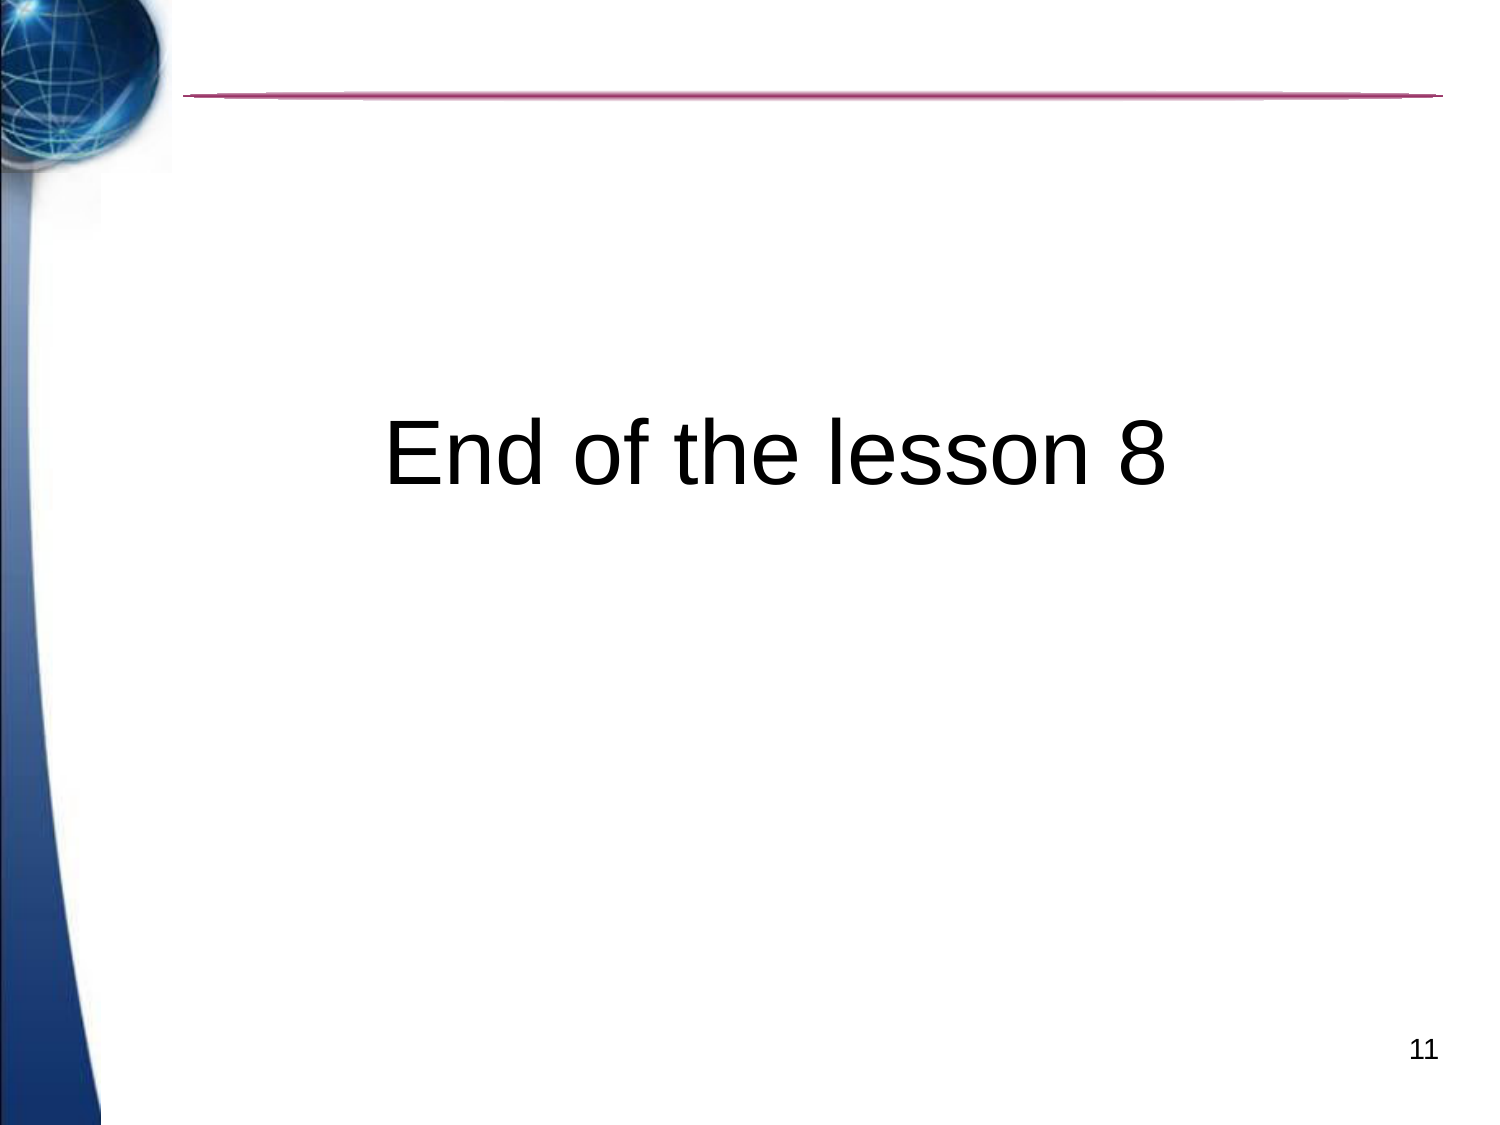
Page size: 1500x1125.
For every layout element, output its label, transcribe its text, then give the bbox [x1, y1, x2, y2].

picture [0, 0, 172, 1125]
title End of the lesson 8 [101, 385, 1452, 573]
slide_number 11 [1104, 1022, 1455, 1092]
